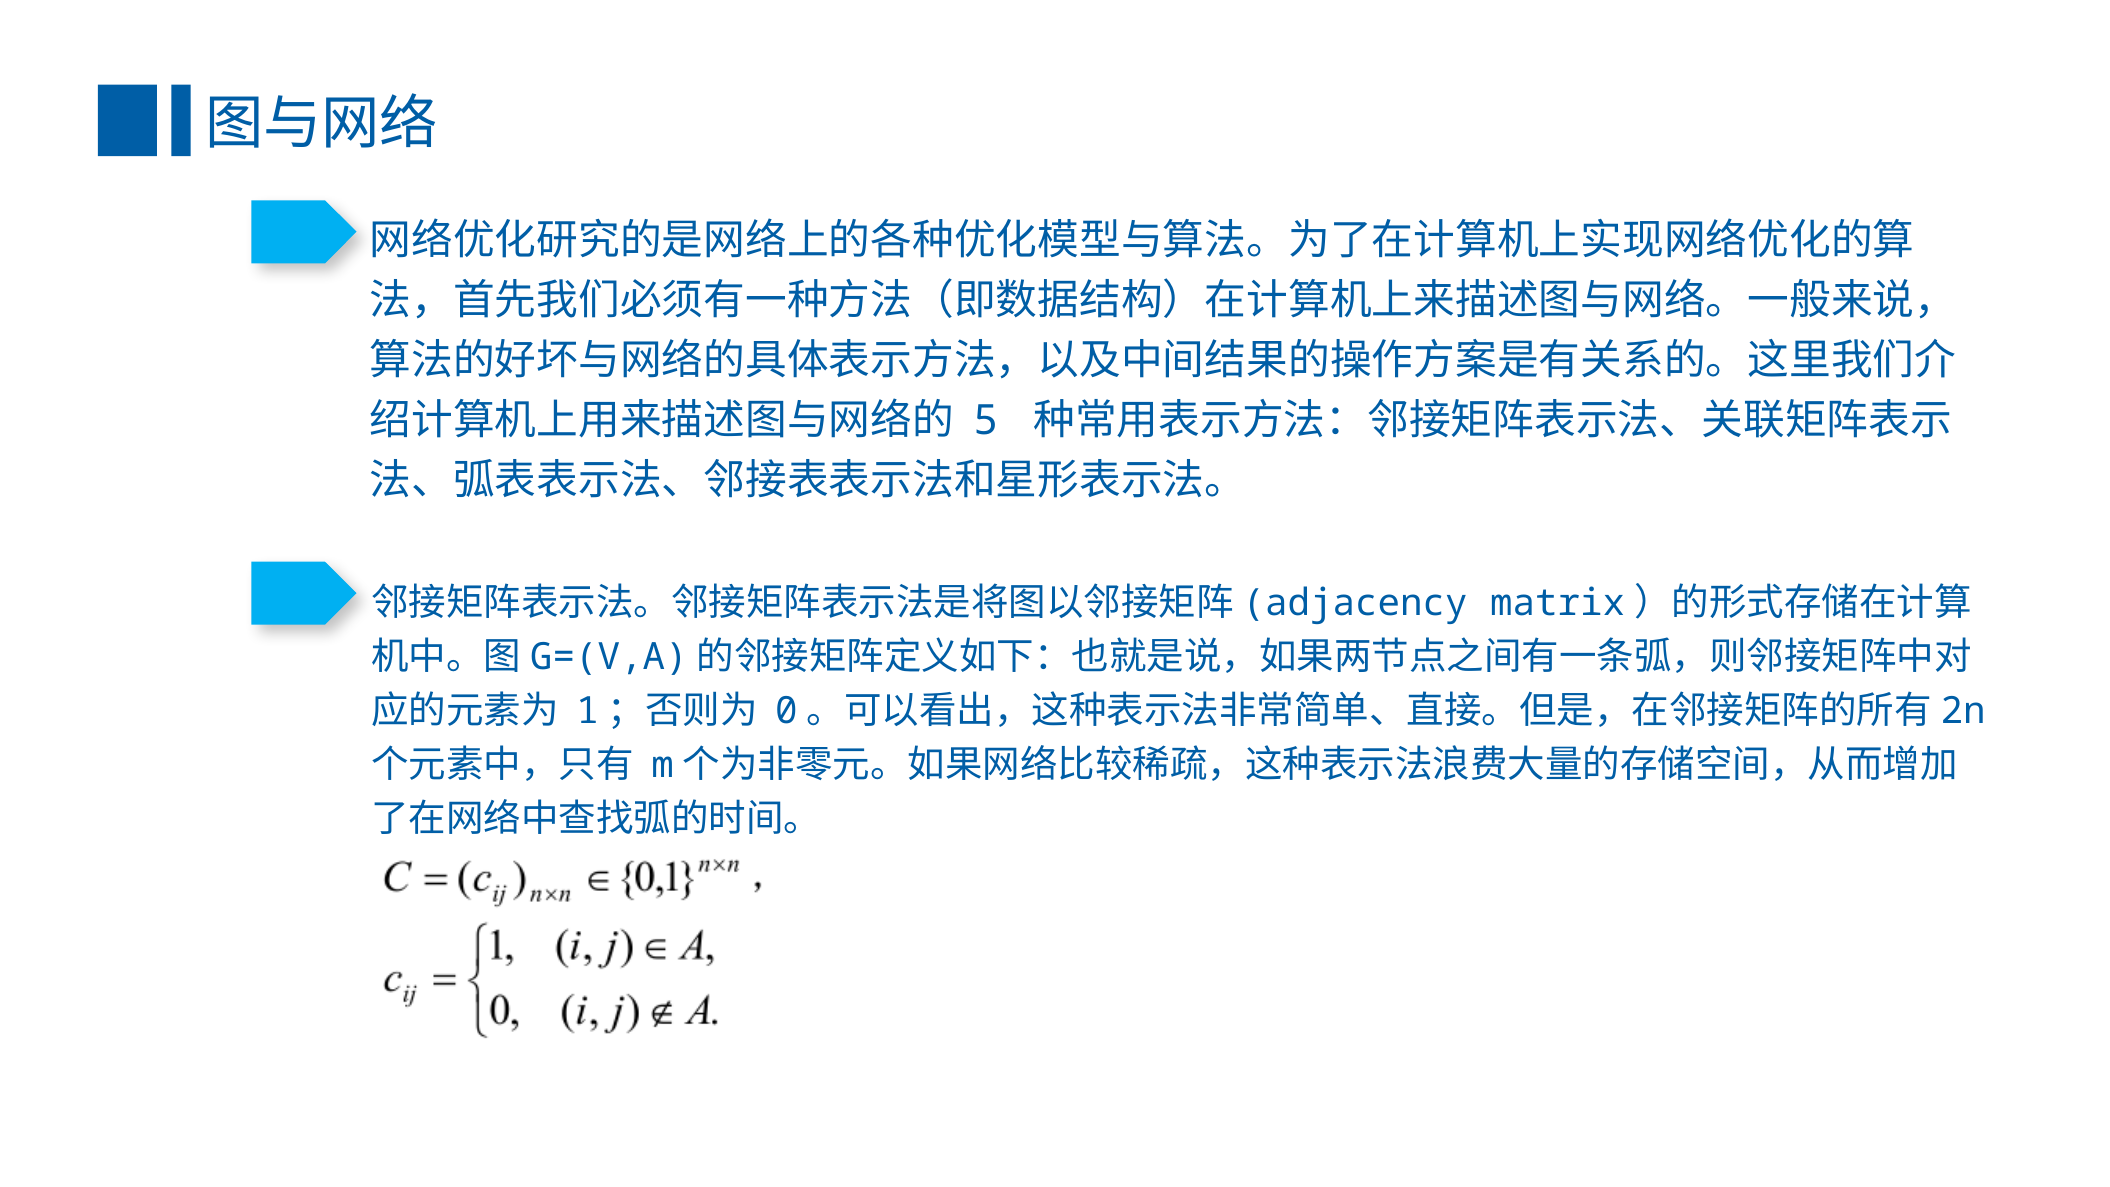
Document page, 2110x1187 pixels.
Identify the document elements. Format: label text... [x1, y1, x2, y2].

text_box 邻接矩阵表示法。邻接矩阵表示法是将图以邻接矩阵(adjacency matrix）的形式存储在计算机中。图G=(V,A)的邻接矩阵定义如下：也就是说，如果两节点之间有一条弧，则邻接矩阵中对应的元素为 1；否则为 0。可以看出，这种表示法非常简单、直接。但是，在邻接矩阵的所有2n 个元素中，只有 m个为非零元。如果网络比较稀疏，这种表示法浪费大量的存储空间，从而增加了在网络中查找弧的时间。 [356, 561, 2003, 847]
text_box 网络优化研究的是网络上的各种优化模型与算法。为了在计算机上实现网络优化的算法，首先我们必须有一种方法（即数据结构）在计算机上来描述图与网络。一般来说，算法的好坏与网络的具体表示方法，以及中间结果的操作方案是有关系的。这里我们介绍计算机上用来描述图与网络的 5 种常用表示方法：邻接矩阵表示法、关联矩阵表示法、弧表表示法、邻接表表示法和星形表示法。 [353, 194, 2000, 511]
picture [357, 847, 791, 1046]
text_box [250, 199, 353, 265]
text_box [250, 560, 358, 626]
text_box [97, 77, 986, 164]
